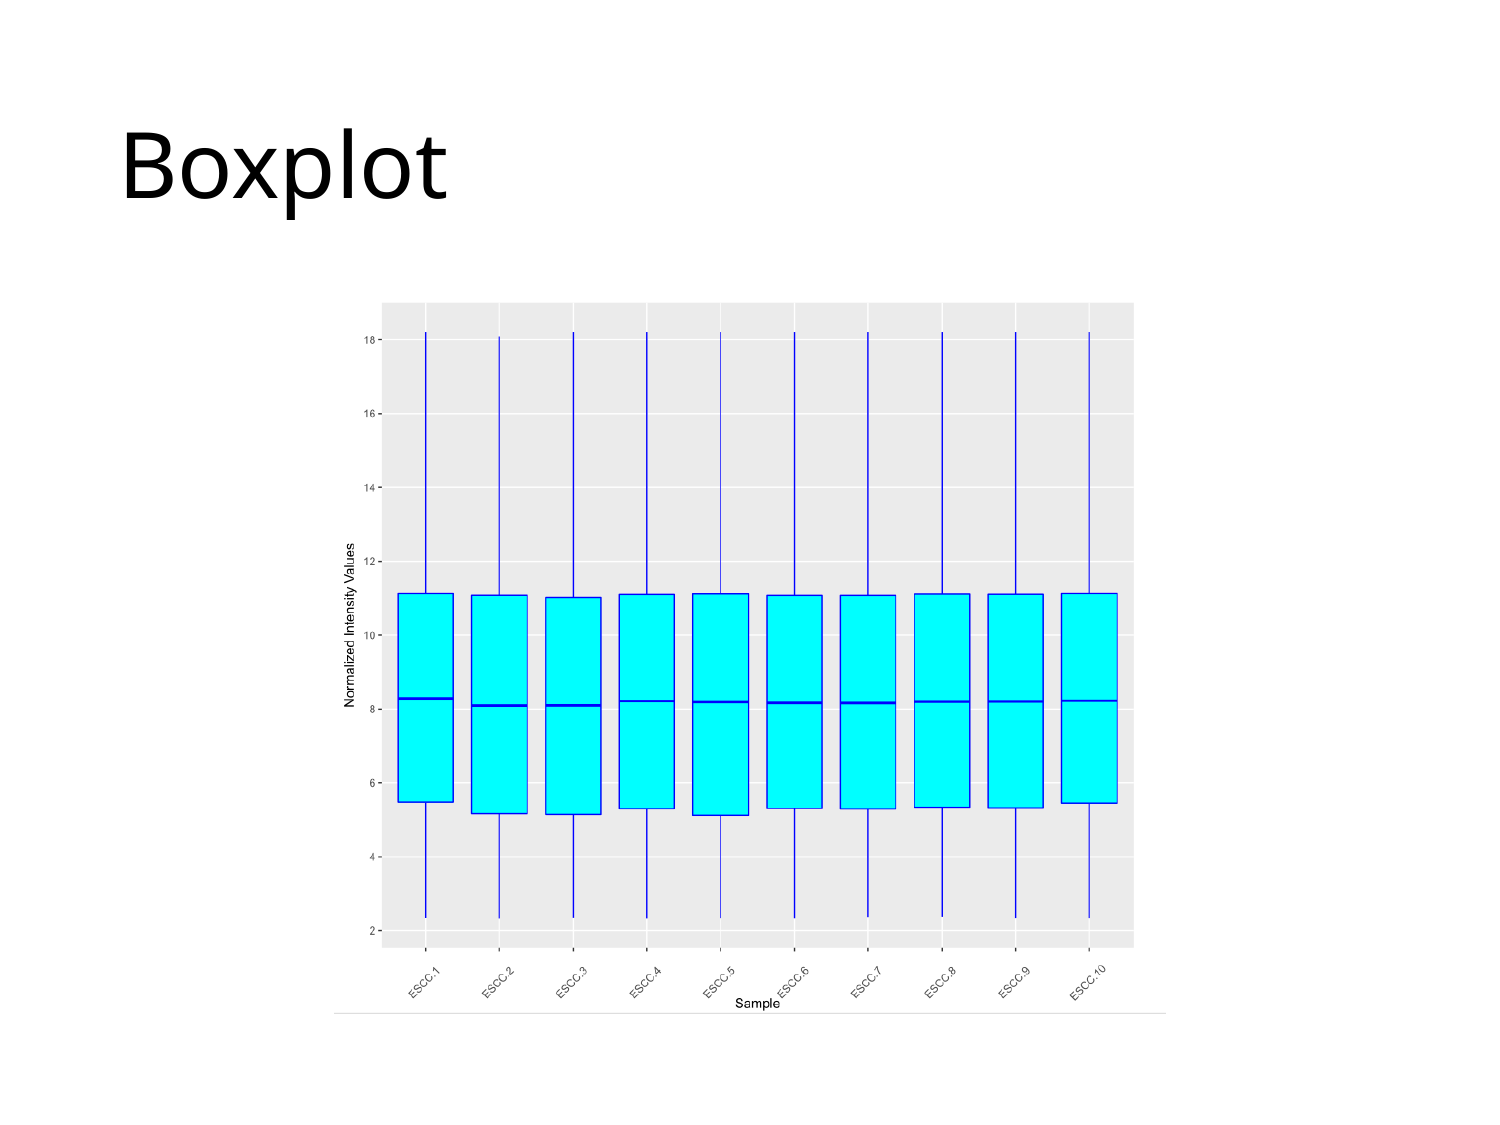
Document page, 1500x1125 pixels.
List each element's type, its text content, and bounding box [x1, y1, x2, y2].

title Boxplot [103, 59, 1397, 278]
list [334, 299, 1166, 1014]
